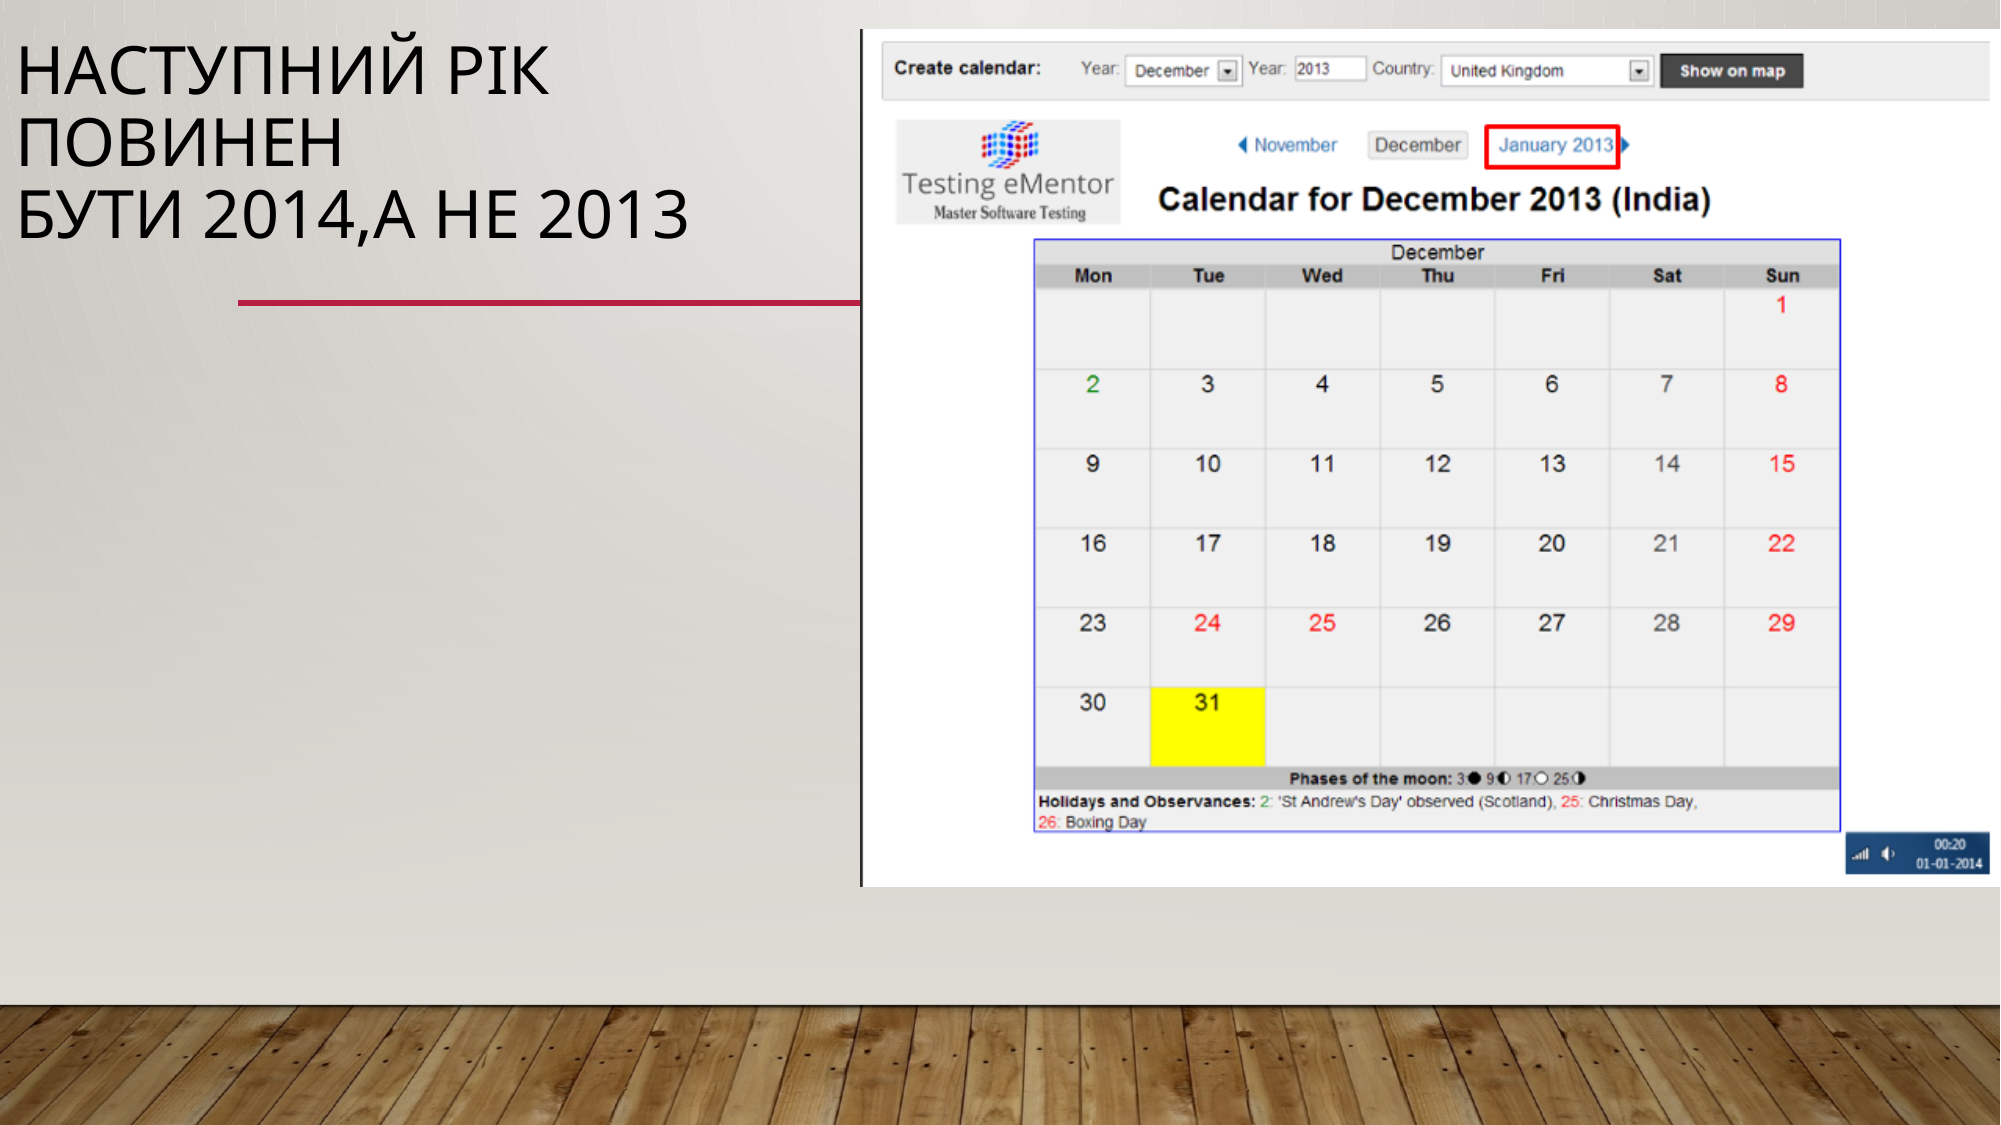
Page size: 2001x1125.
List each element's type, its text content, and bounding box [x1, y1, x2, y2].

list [859, 29, 2000, 888]
picture [0, 1005, 2000, 1125]
title Наступний рік повинен бути 2014,а не 2013 [0, 29, 833, 887]
